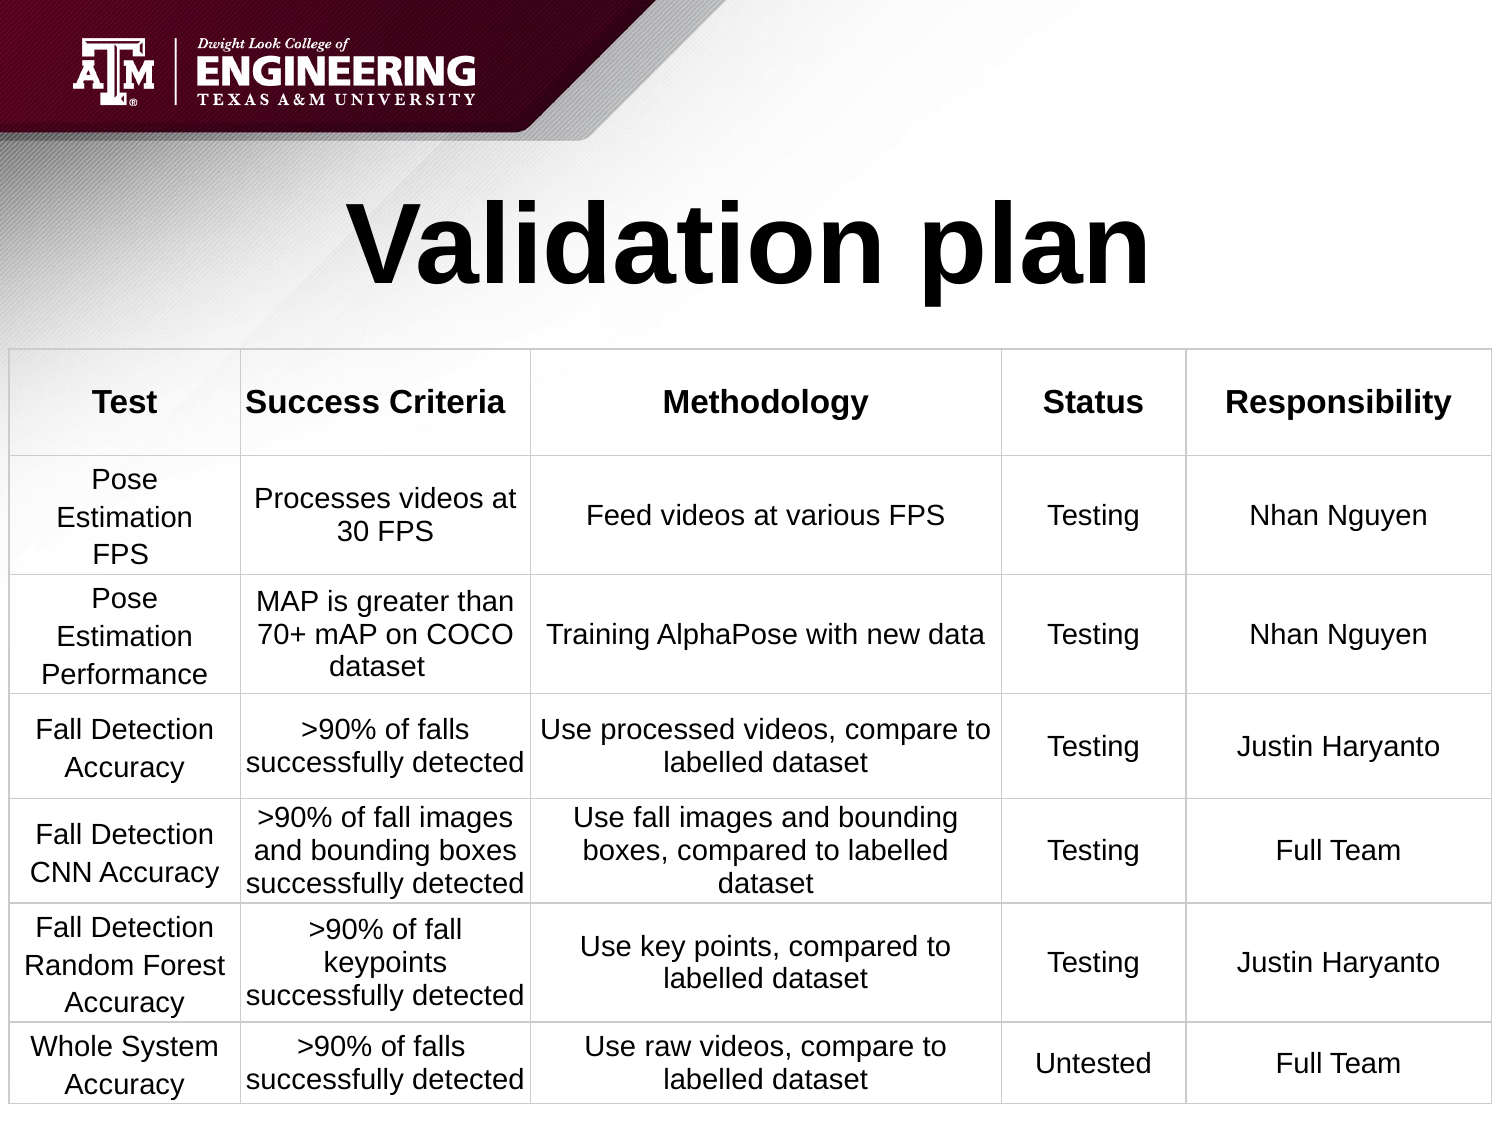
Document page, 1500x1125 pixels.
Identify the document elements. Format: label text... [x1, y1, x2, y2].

table_cell >90% of fall keypoints successfully detected [241, 904, 530, 1021]
table_cell >90% of fall images and bounding boxes successfully detected [241, 799, 530, 902]
table_cell Testing [1002, 575, 1185, 693]
table_cell Fall Detection Accuracy [10, 694, 240, 798]
table_cell Whole System Accuracy [10, 1023, 240, 1103]
title Validation plan [75, 172, 1425, 304]
table_cell Full Team [1187, 1023, 1491, 1103]
table_cell Pose Estimation FPS [10, 456, 240, 574]
table_cell Nhan Nguyen [1187, 456, 1491, 574]
table_header Methodology [531, 350, 1001, 455]
table_cell Use raw videos, compare to labelled dataset [531, 1023, 1001, 1103]
table_cell Testing [1002, 904, 1185, 1021]
table_cell >90% of falls successfully detected [241, 694, 530, 798]
table_header Status [1002, 350, 1185, 455]
picture [0, 0, 1500, 1125]
table_cell Training AlphaPose with new data [531, 575, 1001, 693]
table_cell Fall Detection Random Forest Accuracy [10, 904, 240, 1021]
table_cell Untested [1002, 1023, 1185, 1103]
table_cell Full Team [1187, 799, 1491, 902]
table_cell Use fall images and bounding boxes, compared to labelled dataset [531, 799, 1001, 902]
table_cell Testing [1002, 799, 1185, 902]
table_cell Pose Estimation Performance [10, 575, 240, 693]
table_header Success Criteria [241, 350, 530, 455]
table_header Responsibility [1187, 350, 1491, 455]
table_cell Justin Haryanto [1187, 904, 1491, 1021]
table_cell Justin Haryanto [1187, 694, 1491, 798]
table_cell Feed videos at various FPS [531, 456, 1001, 574]
table_cell Fall Detection CNN Accuracy [10, 799, 240, 902]
table_header Test [10, 350, 240, 455]
table_cell Testing [1002, 456, 1185, 574]
table_cell Processes videos at 30 FPS [241, 456, 530, 574]
table_cell Use processed videos, compare to labelled dataset [531, 694, 1001, 798]
table_cell MAP is greater than 70+ mAP on COCO dataset [241, 575, 530, 693]
table_cell Testing [1002, 694, 1185, 798]
table_cell >90% of falls successfully detected [241, 1023, 530, 1103]
table_cell Nhan Nguyen [1187, 575, 1491, 693]
table_cell Use key points, compared to labelled dataset [531, 904, 1001, 1021]
